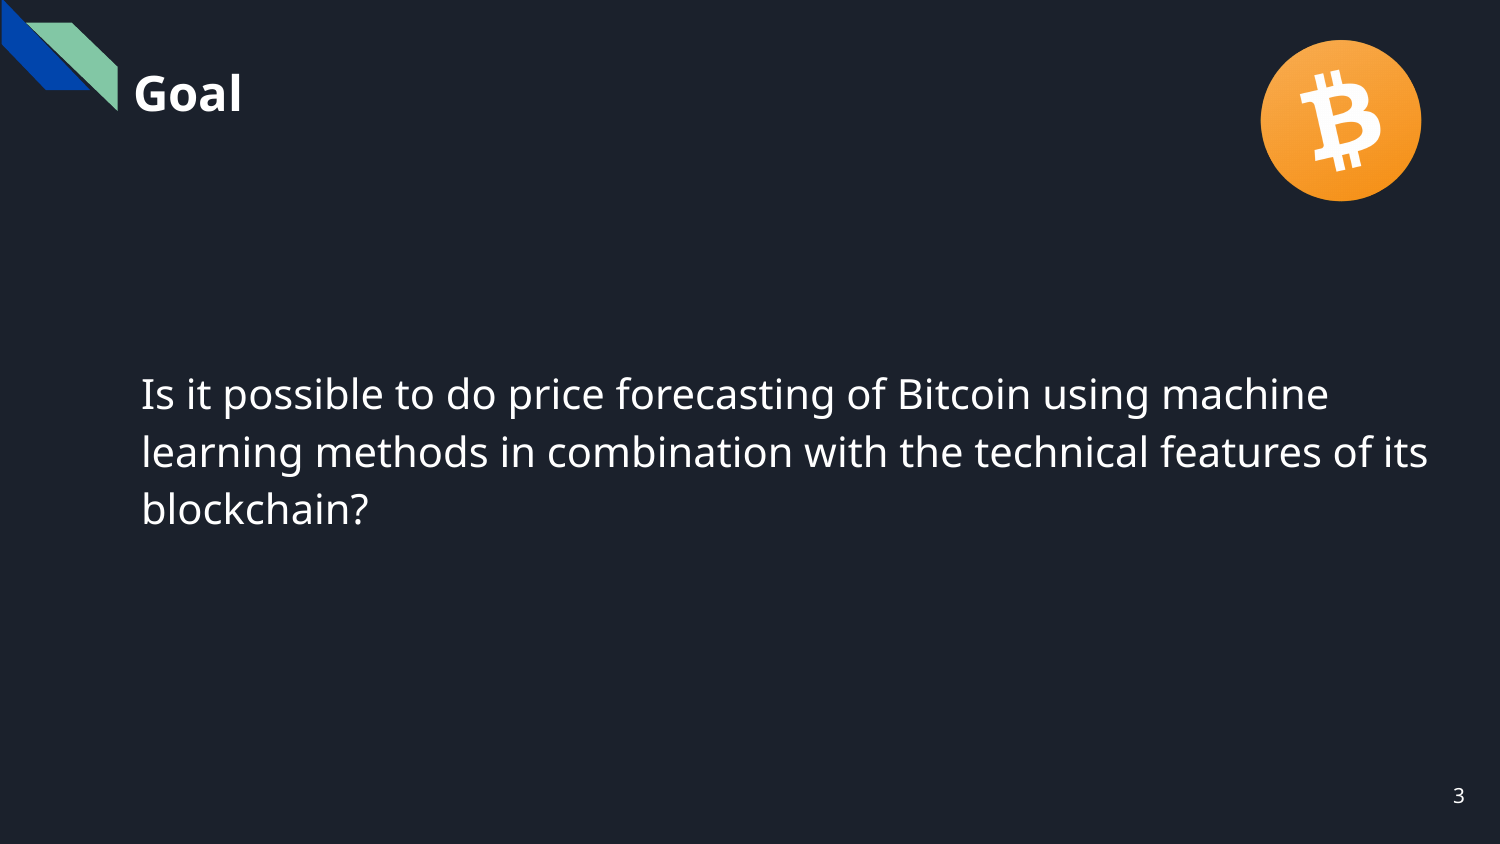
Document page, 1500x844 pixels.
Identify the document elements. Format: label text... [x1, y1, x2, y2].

list Is it possible to do price forecasting of Bitcoin using machine learning methods in combination with the technical features of its blockchain? [51, 345, 1449, 499]
picture [1232, 12, 1450, 229]
slide_number 3 [1389, 764, 1480, 830]
title Goal [118, 43, 1227, 142]
